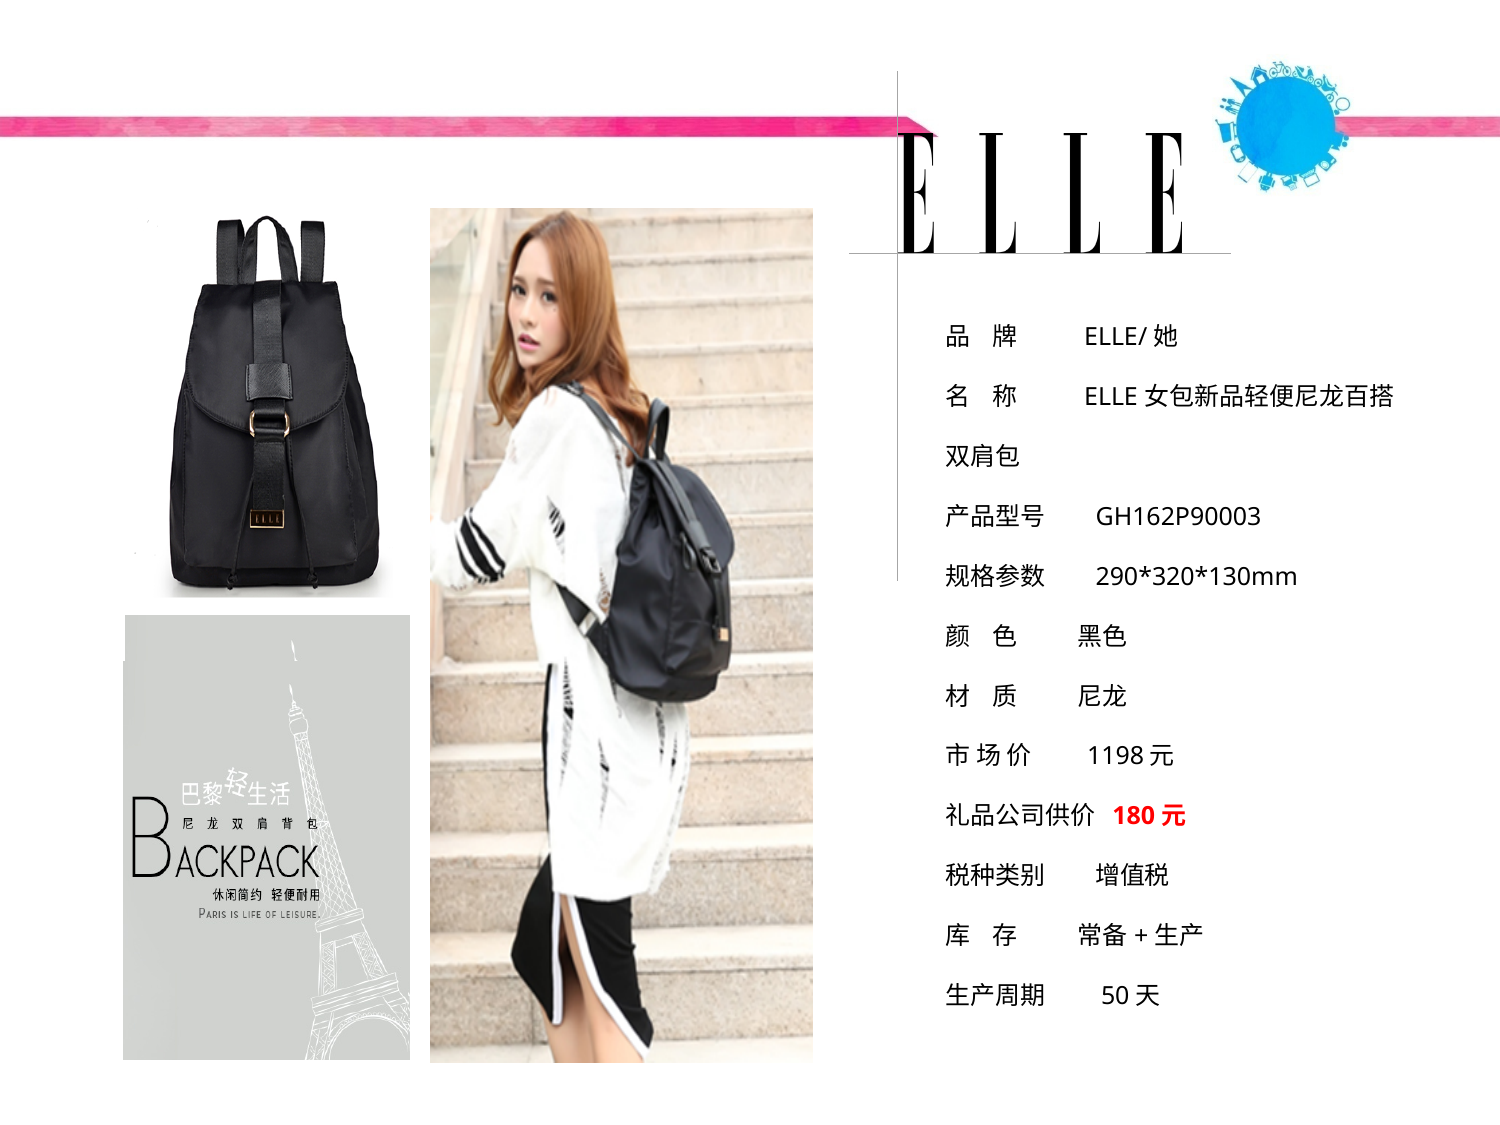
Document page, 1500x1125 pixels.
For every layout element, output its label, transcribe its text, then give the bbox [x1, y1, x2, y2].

text_box 品 牌 ELLE/她 名 称 ELLE女包新品轻便尼龙百搭双肩包 产品型号 GH162P90003 规格参数 290*320*130mm 颜 色 黑色 材 质 尼龙 市 场 价 1198元 礼品公司供价 180元 税种类别 增值税 库 存 常备+生产 生产周期 50天 [930, 283, 1434, 1017]
picture [0, 0, 1500, 1125]
